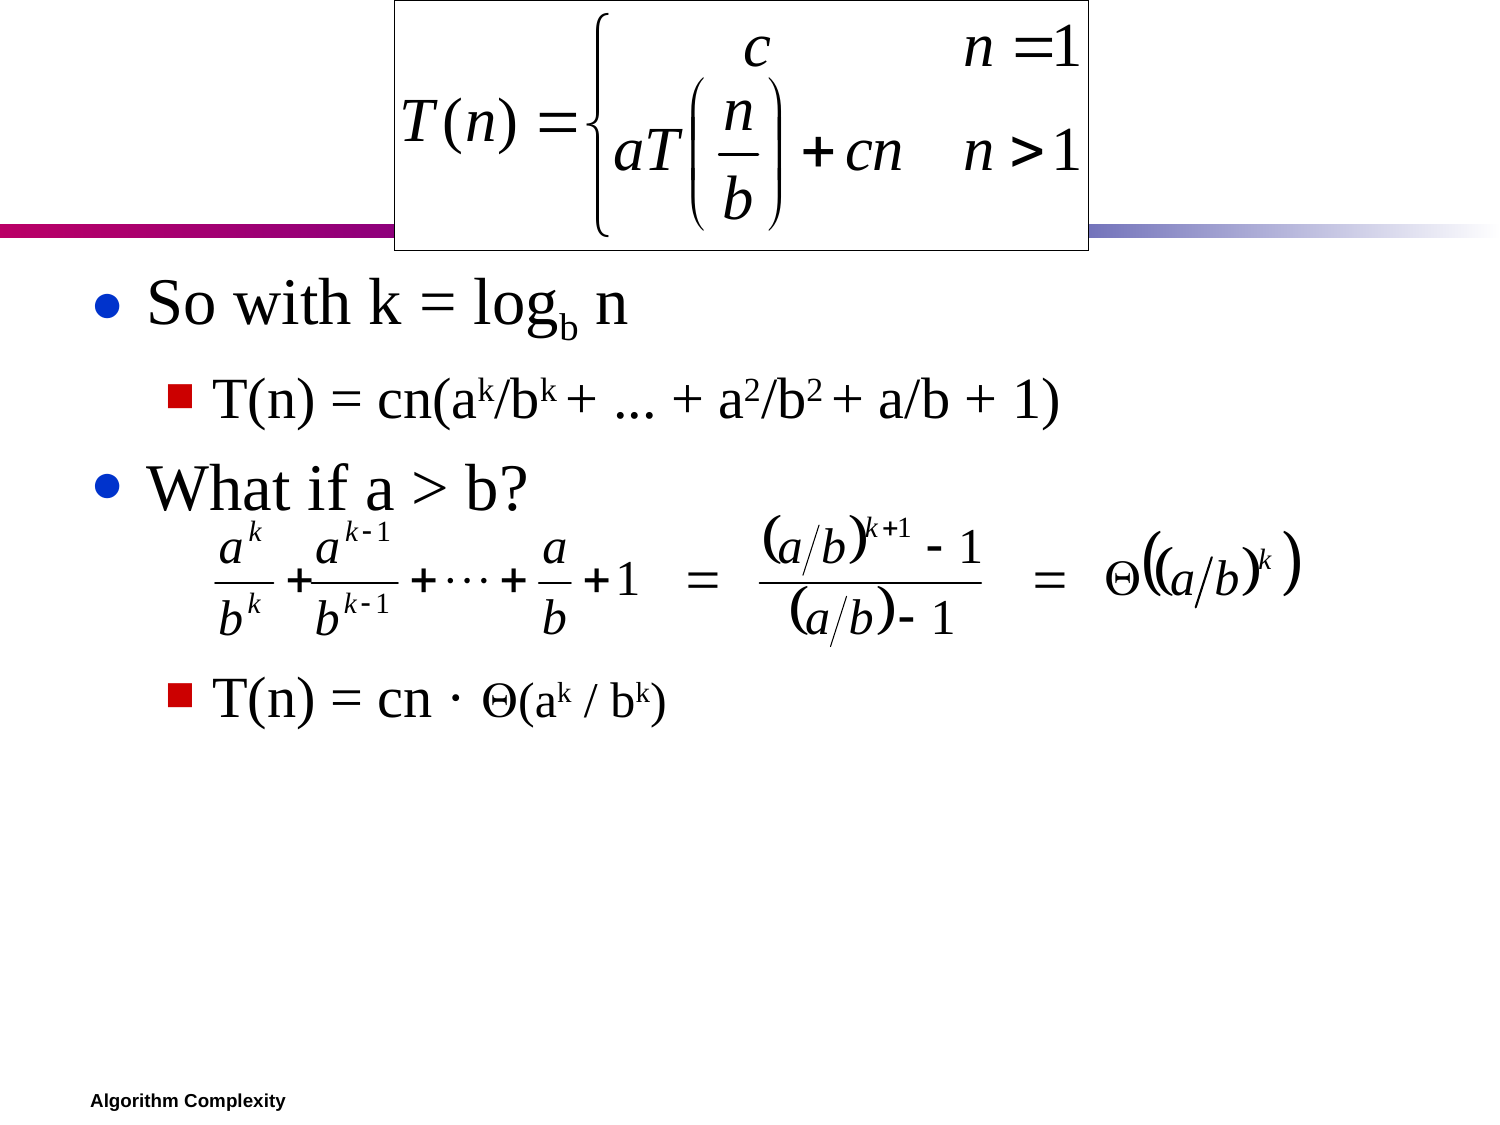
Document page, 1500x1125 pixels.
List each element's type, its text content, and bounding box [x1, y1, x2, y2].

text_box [393, 0, 1090, 252]
list So with k = logb n T(n) = cn(ak/bk + ... + a2/b2 + a/b + 1) What if a > b? T(n) = cn · (ak / bk) [74, 249, 1476, 963]
footer Algorithm Complexity [74, 1074, 1426, 1125]
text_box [206, 503, 1302, 659]
